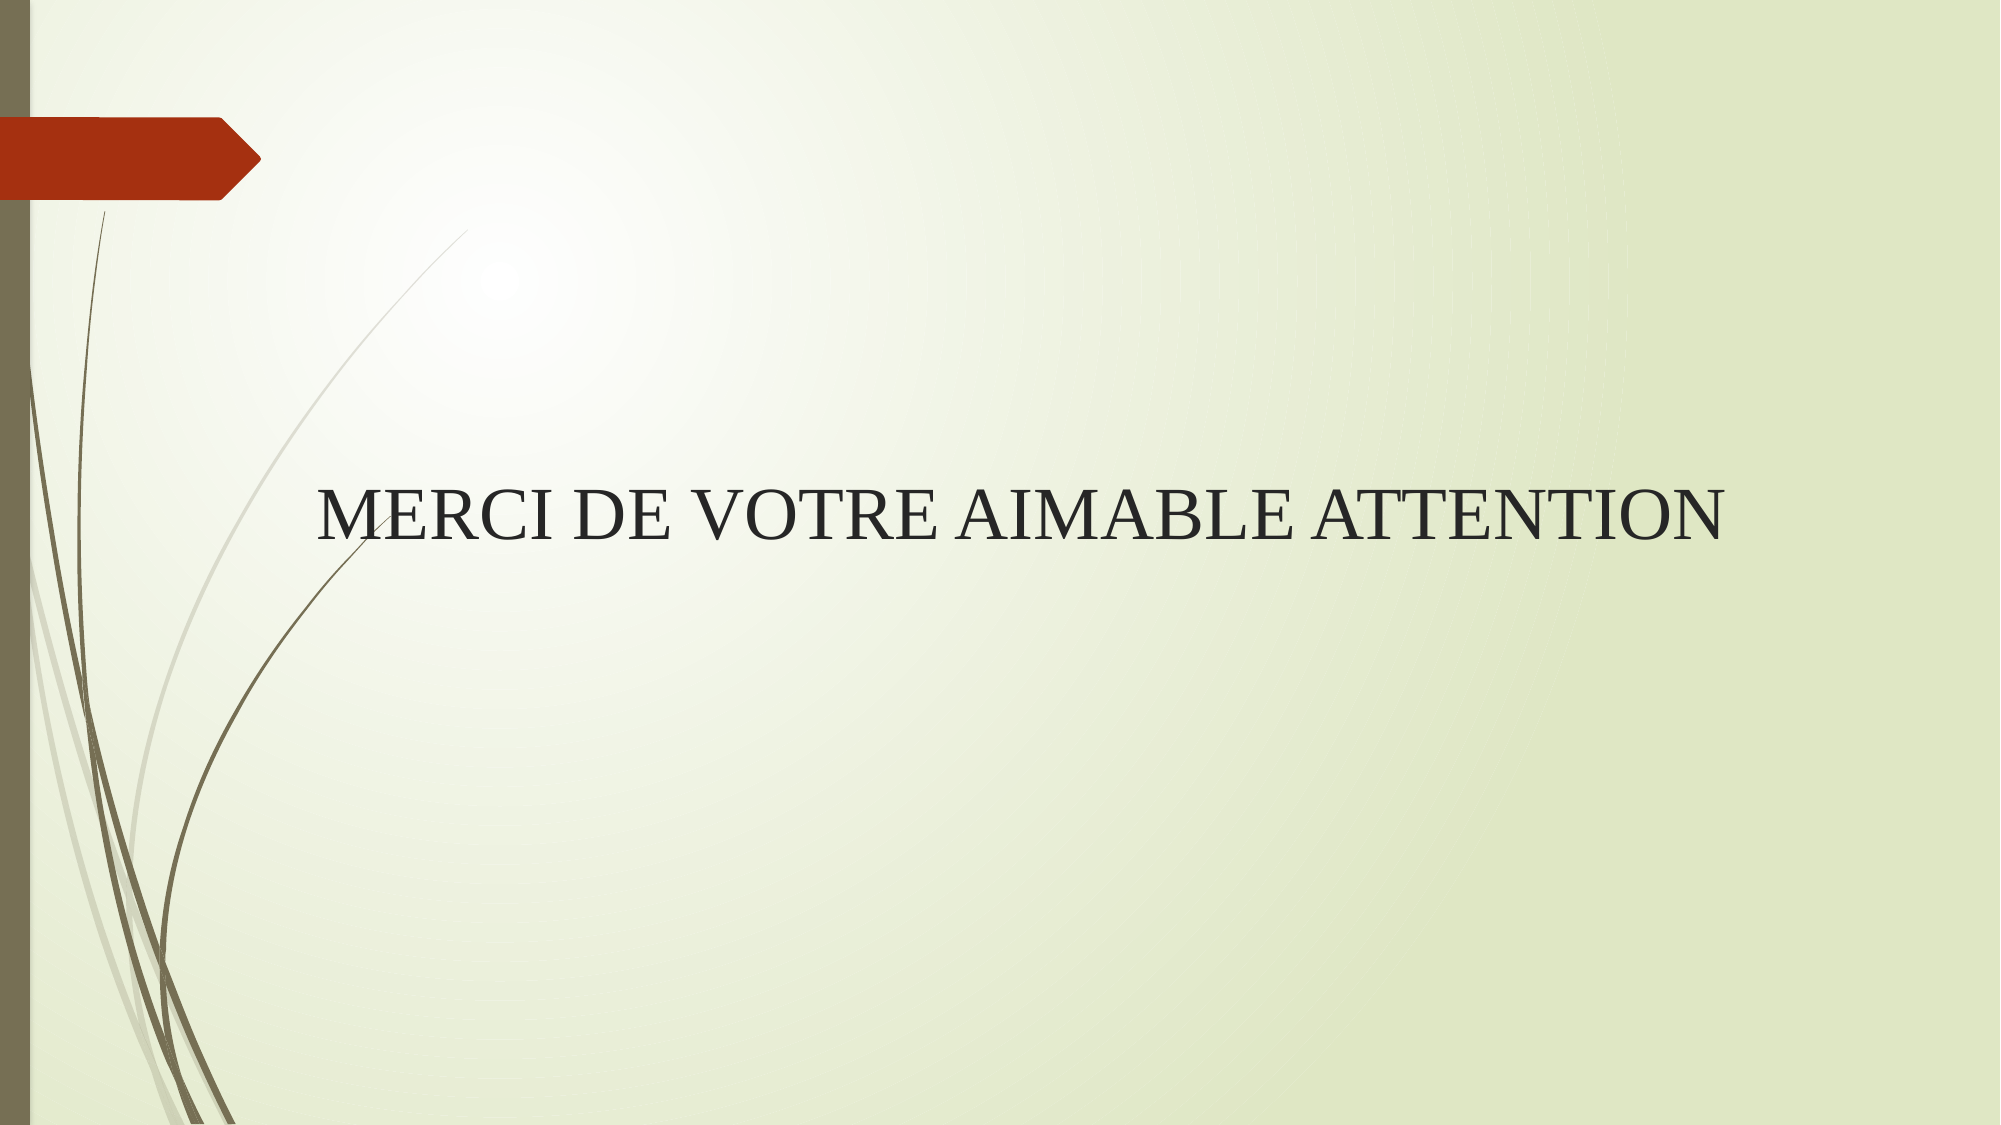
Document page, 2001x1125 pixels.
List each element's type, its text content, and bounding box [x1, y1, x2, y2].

text_box MERCI DE VOTRE AIMABLE ATTENTION [302, 457, 1832, 668]
